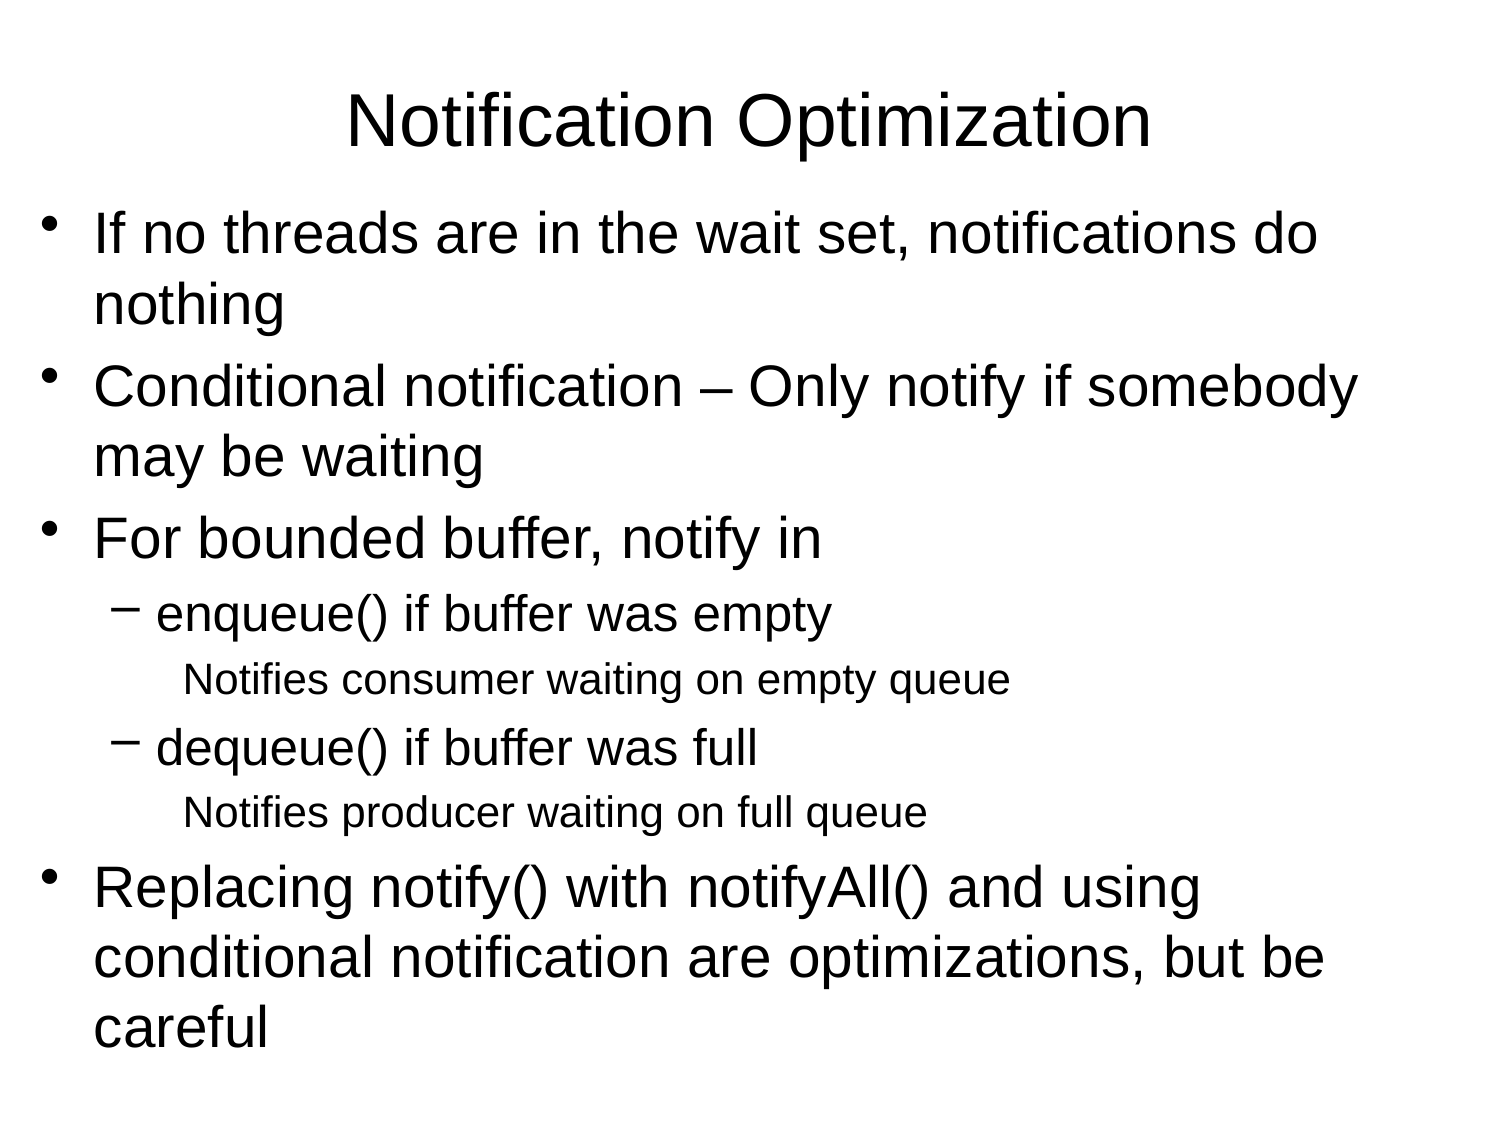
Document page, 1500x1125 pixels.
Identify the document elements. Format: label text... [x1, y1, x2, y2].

list If no threads are in the wait set, notifications do nothing Conditional notification – Only notify if somebody may be waiting For bounded buffer, notify in enqueue() if buffer was empty Notifies consumer waiting on empty queue dequeue() if buffer was full Notifies producer waiting on full queue Replacing notify() with notifyAll() and using conditional notification are optimizations, but be careful [24, 187, 1500, 1076]
title Notification Optimization [74, 44, 1426, 187]
